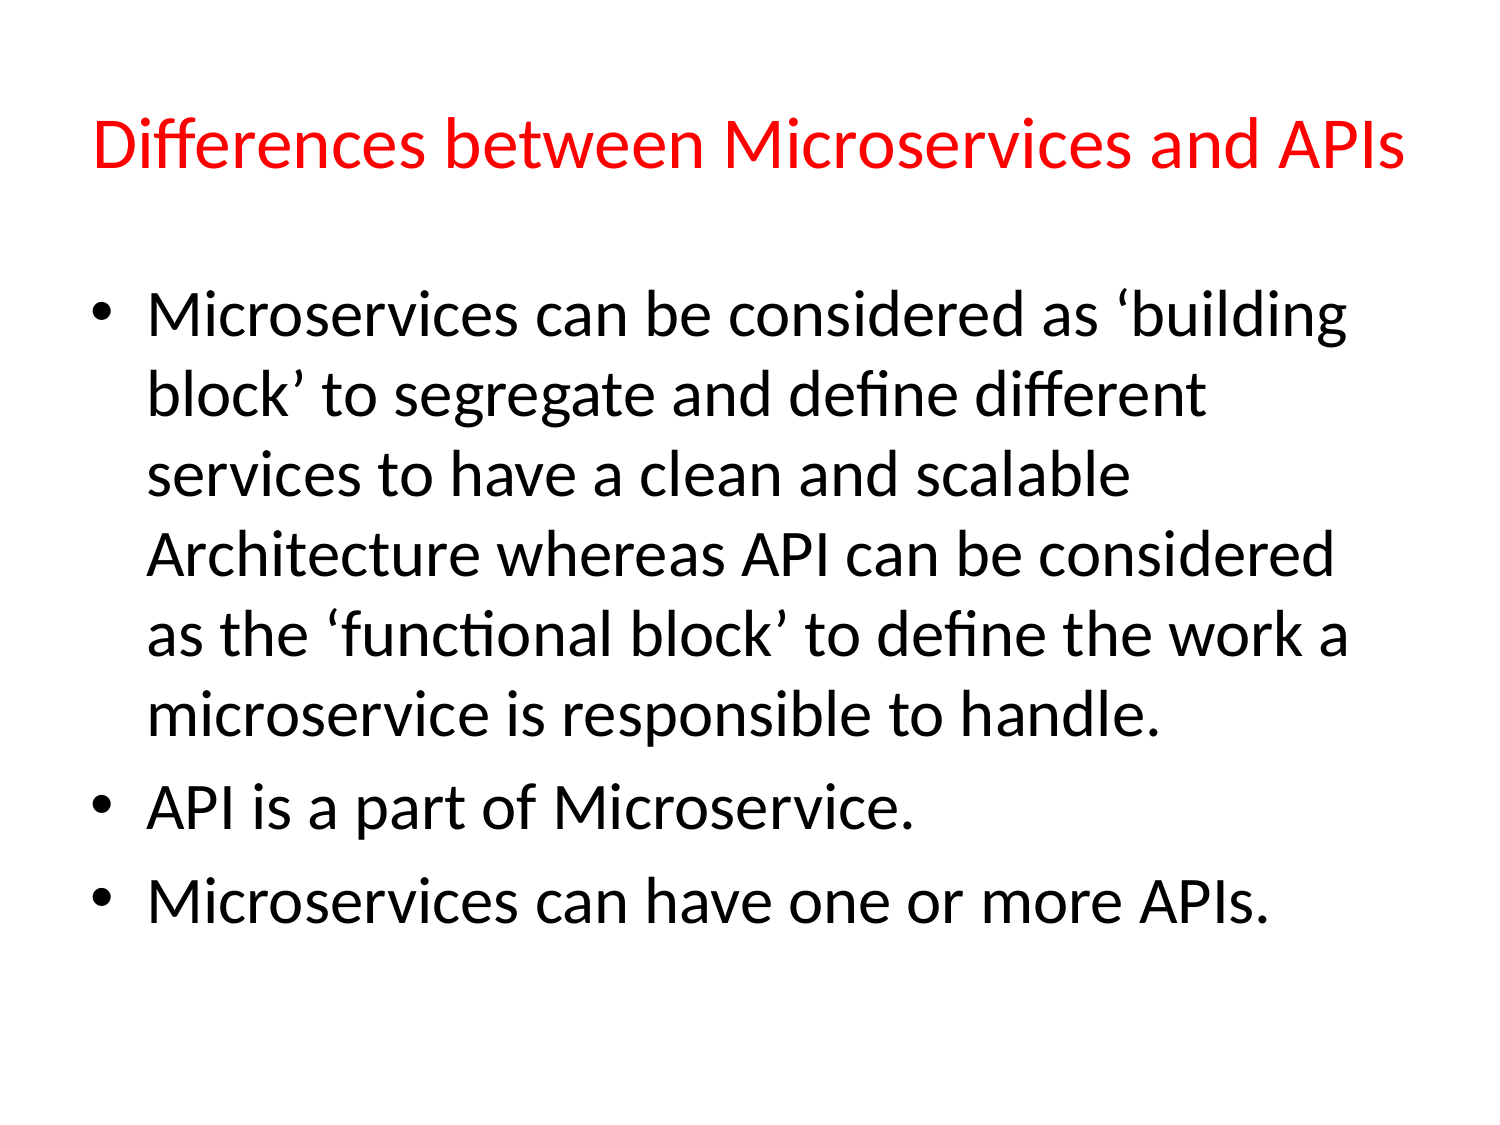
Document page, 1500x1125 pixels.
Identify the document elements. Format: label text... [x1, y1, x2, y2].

list Microservices can be considered as ‘building block’ to segregate and define different services to have a clean and scalable Architecture whereas API can be considered as the ‘functional block’ to define the work a microservice is responsible to handle. API is a part of Microservice. Microservices can have one or more APIs. [75, 262, 1425, 1005]
title Differences between Microservices and APIs [75, 45, 1425, 233]
